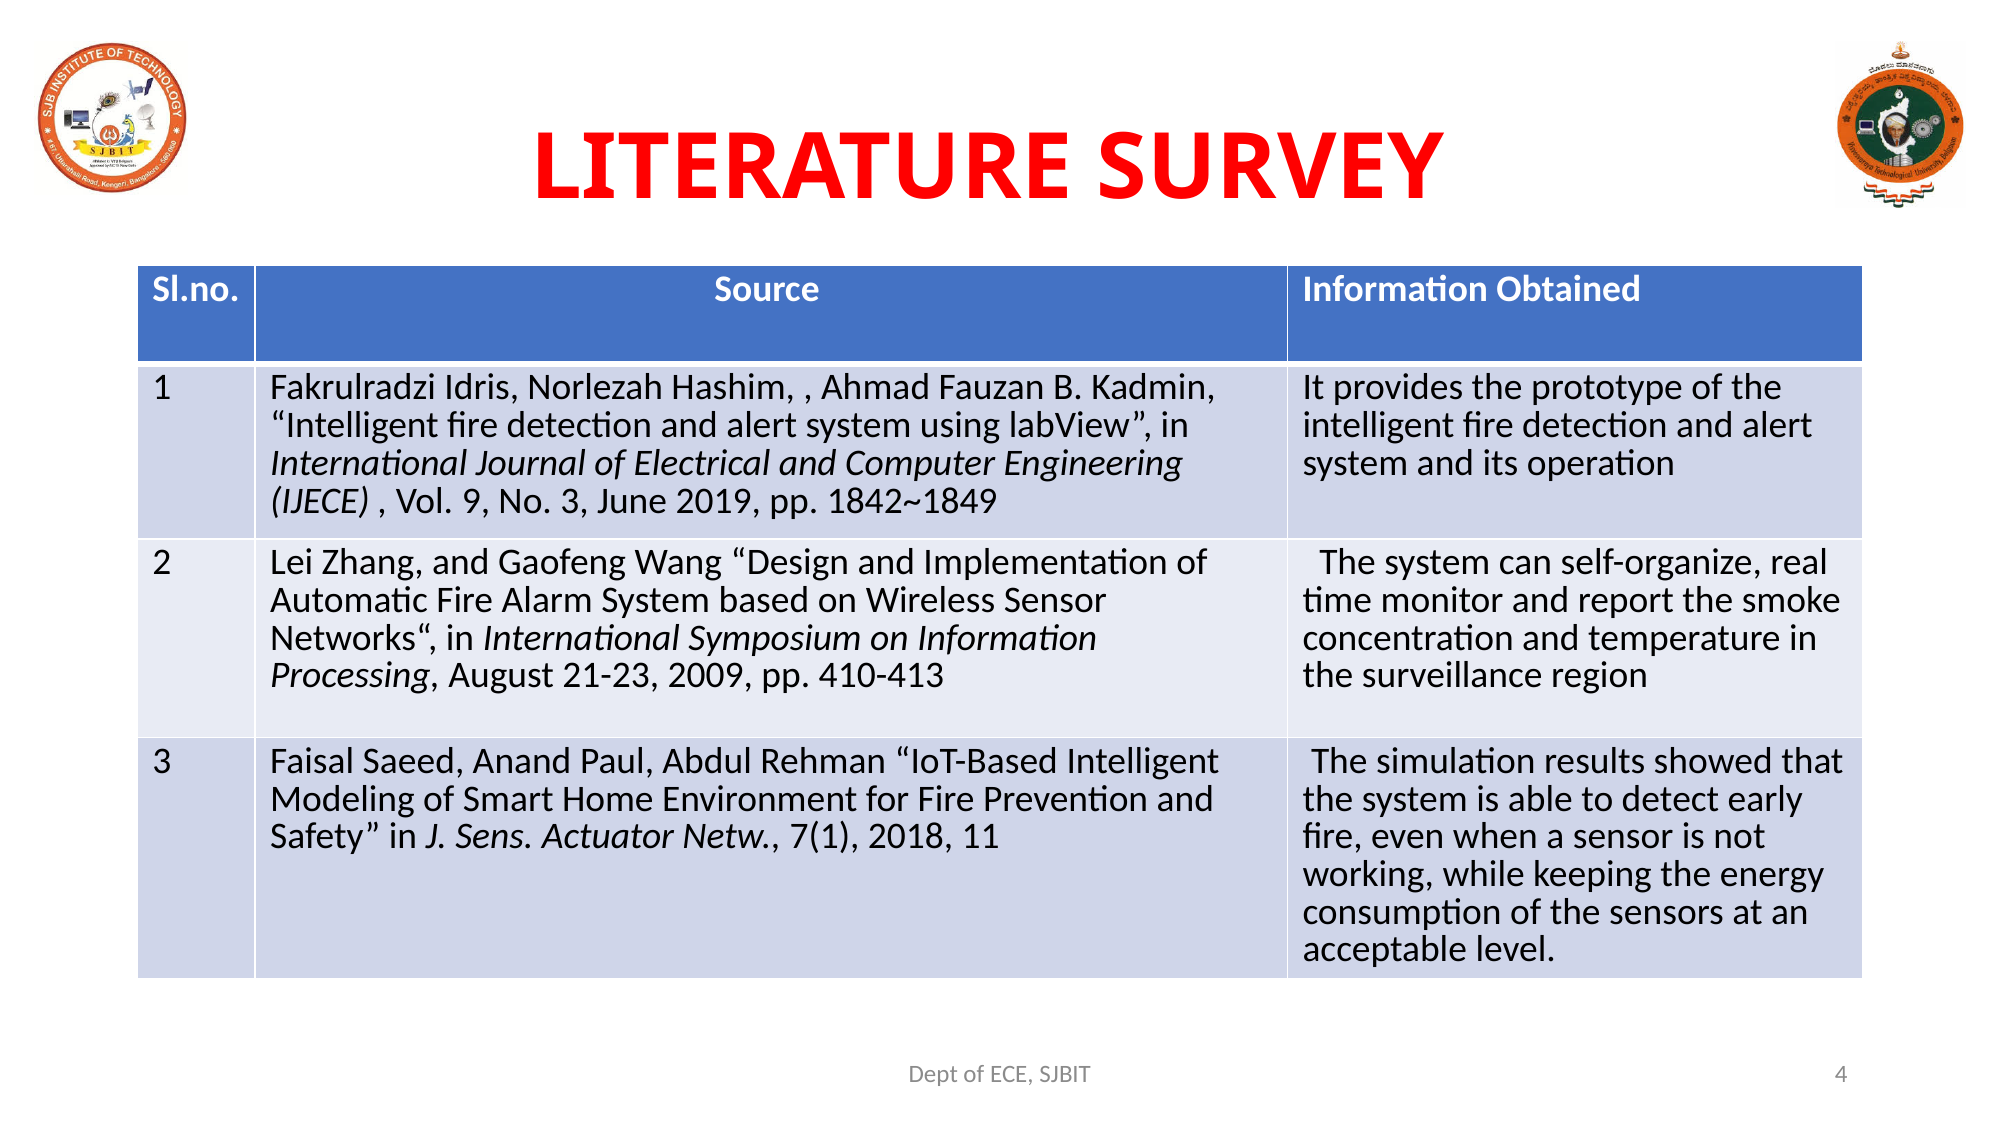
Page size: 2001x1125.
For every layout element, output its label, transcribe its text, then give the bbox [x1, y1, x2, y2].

title LITERATURE SURVEY [137, 59, 1863, 265]
table_cell 3 [138, 738, 254, 978]
table_cell 1 [138, 367, 254, 538]
table_cell 2 [138, 540, 254, 737]
picture [1835, 41, 1966, 208]
table_header Information Obtained [1288, 266, 1862, 361]
footer Dept of ECE, SJBIT [662, 1042, 1338, 1103]
table_cell It provides the prototype of the intelligent fire detection and alert system and its operation [1288, 367, 1862, 538]
table_header Sl.no. [138, 266, 254, 361]
picture [34, 41, 188, 195]
table_cell Lei Zhang, and Gaofeng Wang “Design and Implementation of Automatic Fire Alarm System based on Wireless Sensor Networks“, in International Symposium on Information Processing, August 21-23, 2009, pp. 410-413 [256, 540, 1287, 737]
slide_number 4 [1412, 1042, 1863, 1103]
table_cell Faisal Saeed, Anand Paul, Abdul Rehman “IoT-Based Intelligent Modeling of Smart Home Environment for Fire Prevention and Safety” in J. Sens. Actuator Netw., 7(1), 2018, 11 [256, 738, 1287, 978]
table_cell The simulation results showed that the system is able to detect early fire, even when a sensor is not working, while keeping the energy consumption of the sensors at an acceptable level. [1288, 738, 1862, 978]
table_cell The system can self-organize, real time monitor and report the smoke concentration and temperature in the surveillance region [1288, 540, 1862, 737]
table_cell Fakrulradzi Idris, Norlezah Hashim, , Ahmad Fauzan B. Kadmin, “Intelligent fire detection and alert system using labView”, in International Journal of Electrical and Computer Engineering (IJECE) , Vol. 9, No. 3, June 2019, pp. 1842~1849 [256, 367, 1287, 538]
table_header Source [256, 266, 1287, 361]
